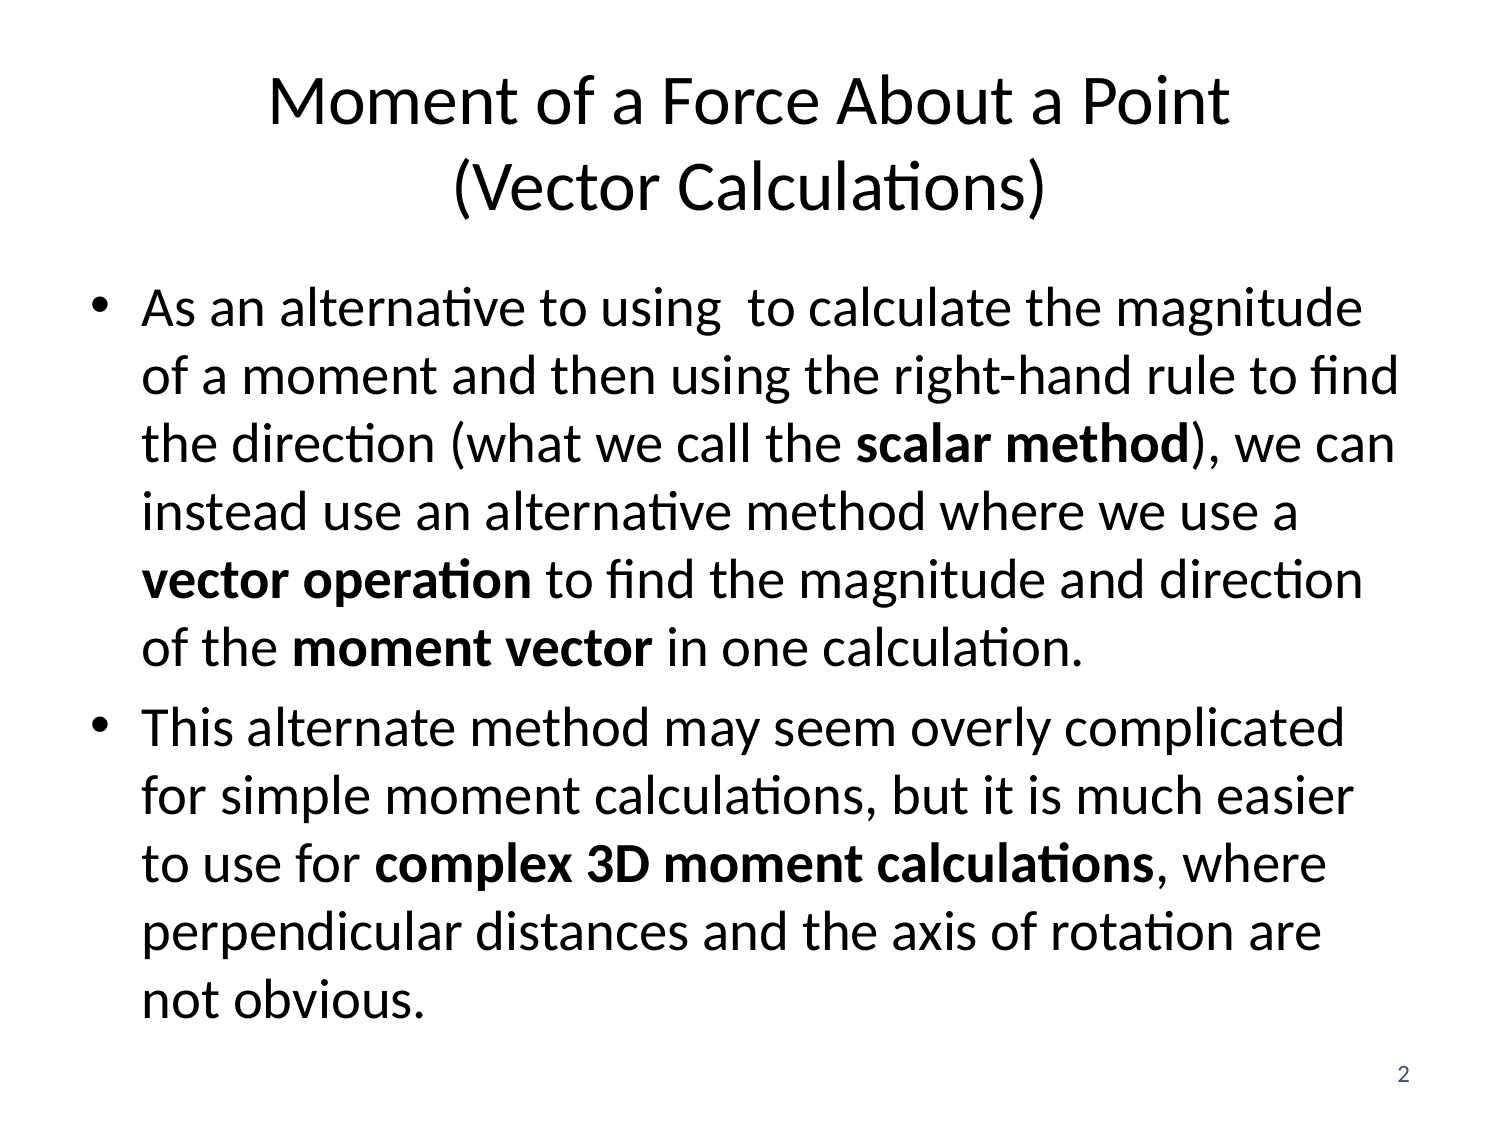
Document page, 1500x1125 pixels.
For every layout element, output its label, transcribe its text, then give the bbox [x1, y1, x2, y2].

slide_number 2 [1074, 1042, 1425, 1103]
title Moment of a Force About a Point (Vector Calculations) [75, 45, 1425, 233]
